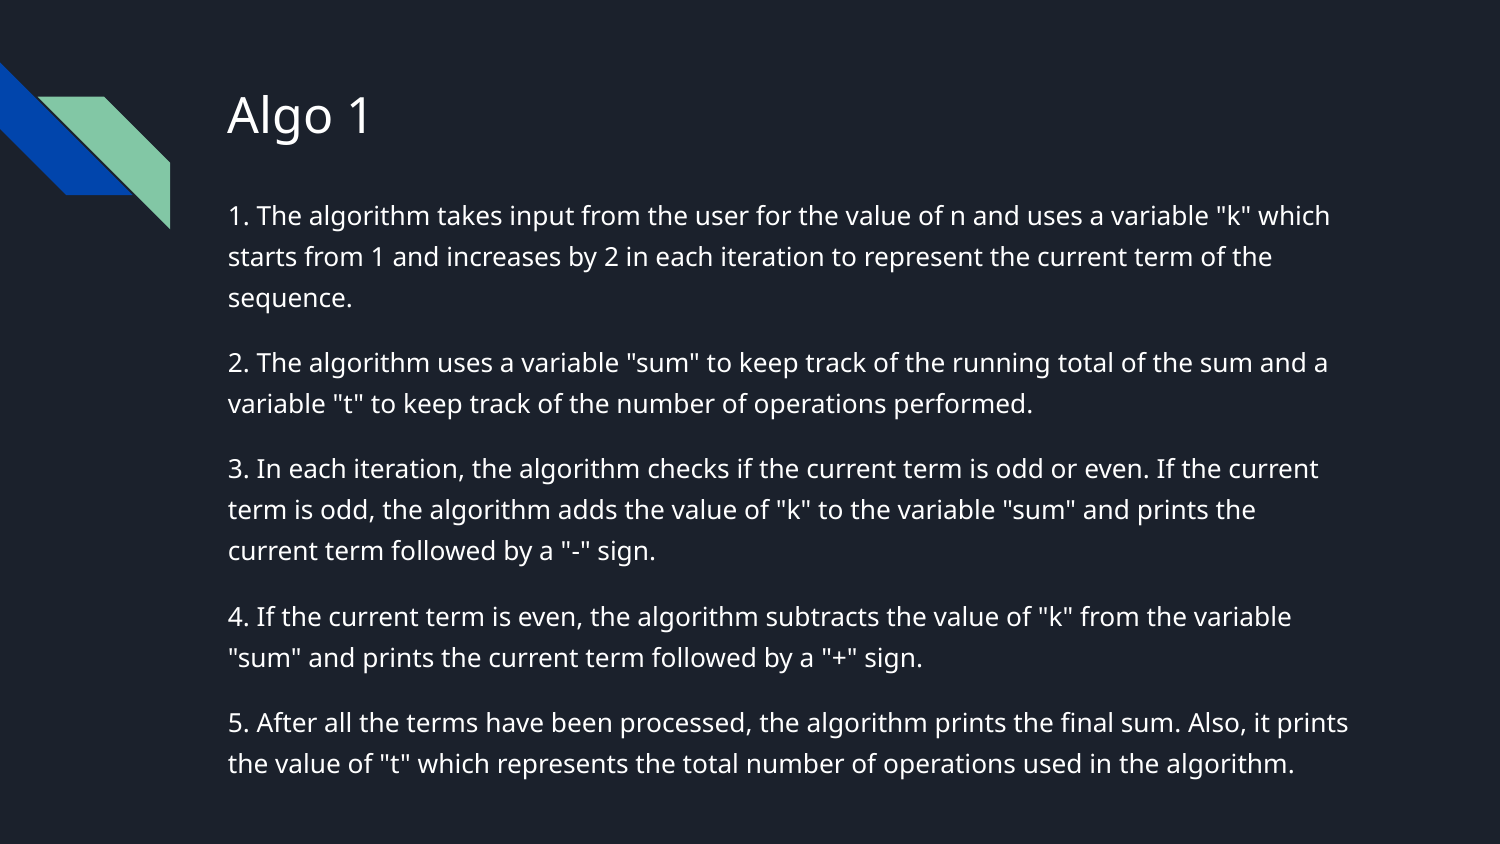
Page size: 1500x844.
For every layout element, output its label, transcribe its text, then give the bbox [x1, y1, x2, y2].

title Algo 1 [212, 64, 1368, 176]
list 1. The algorithm takes input from the user for the value of n and uses a variable "k" which starts from 1 and increases by 2 in each iteration to represent the current term of the sequence. 2. The algorithm uses a variable "sum" to keep track of the running total of the sum and a variable "t" to keep track of the number of operations performed. 3. In each iteration, the algorithm checks if the current term is odd or even. If the current term is odd, the algorithm adds the value of "k" to the variable "sum" and prints the current term followed by a "-" sign. 4. If the current term is even, the algorithm subtracts the value of "k" from the variable "sum" and prints the current term followed by a "+" sign. 5. After all the terms have been processed, the algorithm prints the final sum. Also, it prints the value of "t" which represents the total number of operations used in the algorithm. [212, 176, 1368, 832]
